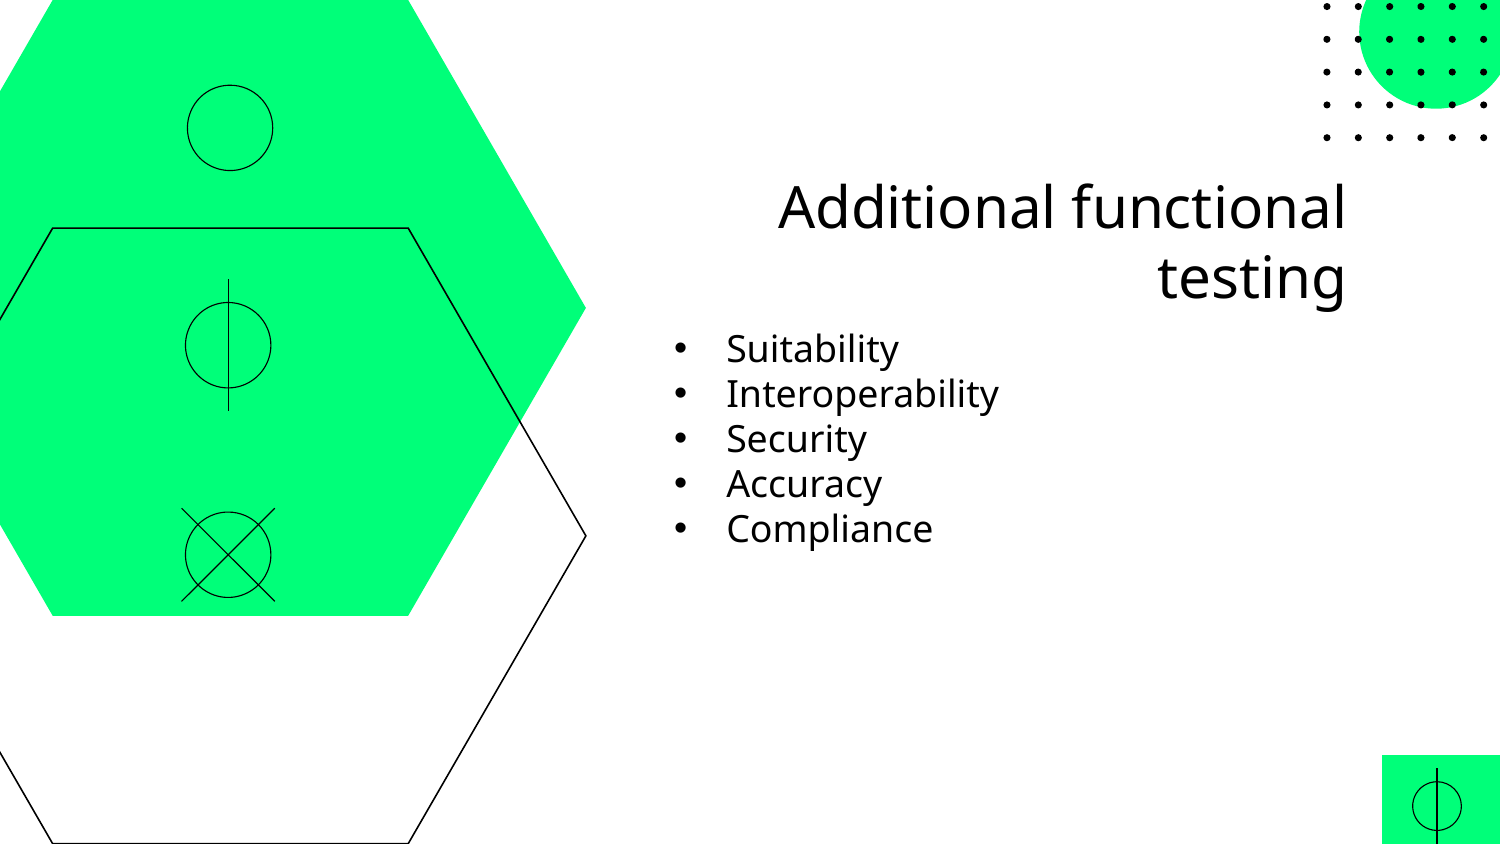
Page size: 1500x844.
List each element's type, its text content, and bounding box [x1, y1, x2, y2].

subtitle Suitability Interoperability Security Accuracy Compliance [636, 310, 1044, 603]
title Additional functional testing [636, 171, 1363, 310]
